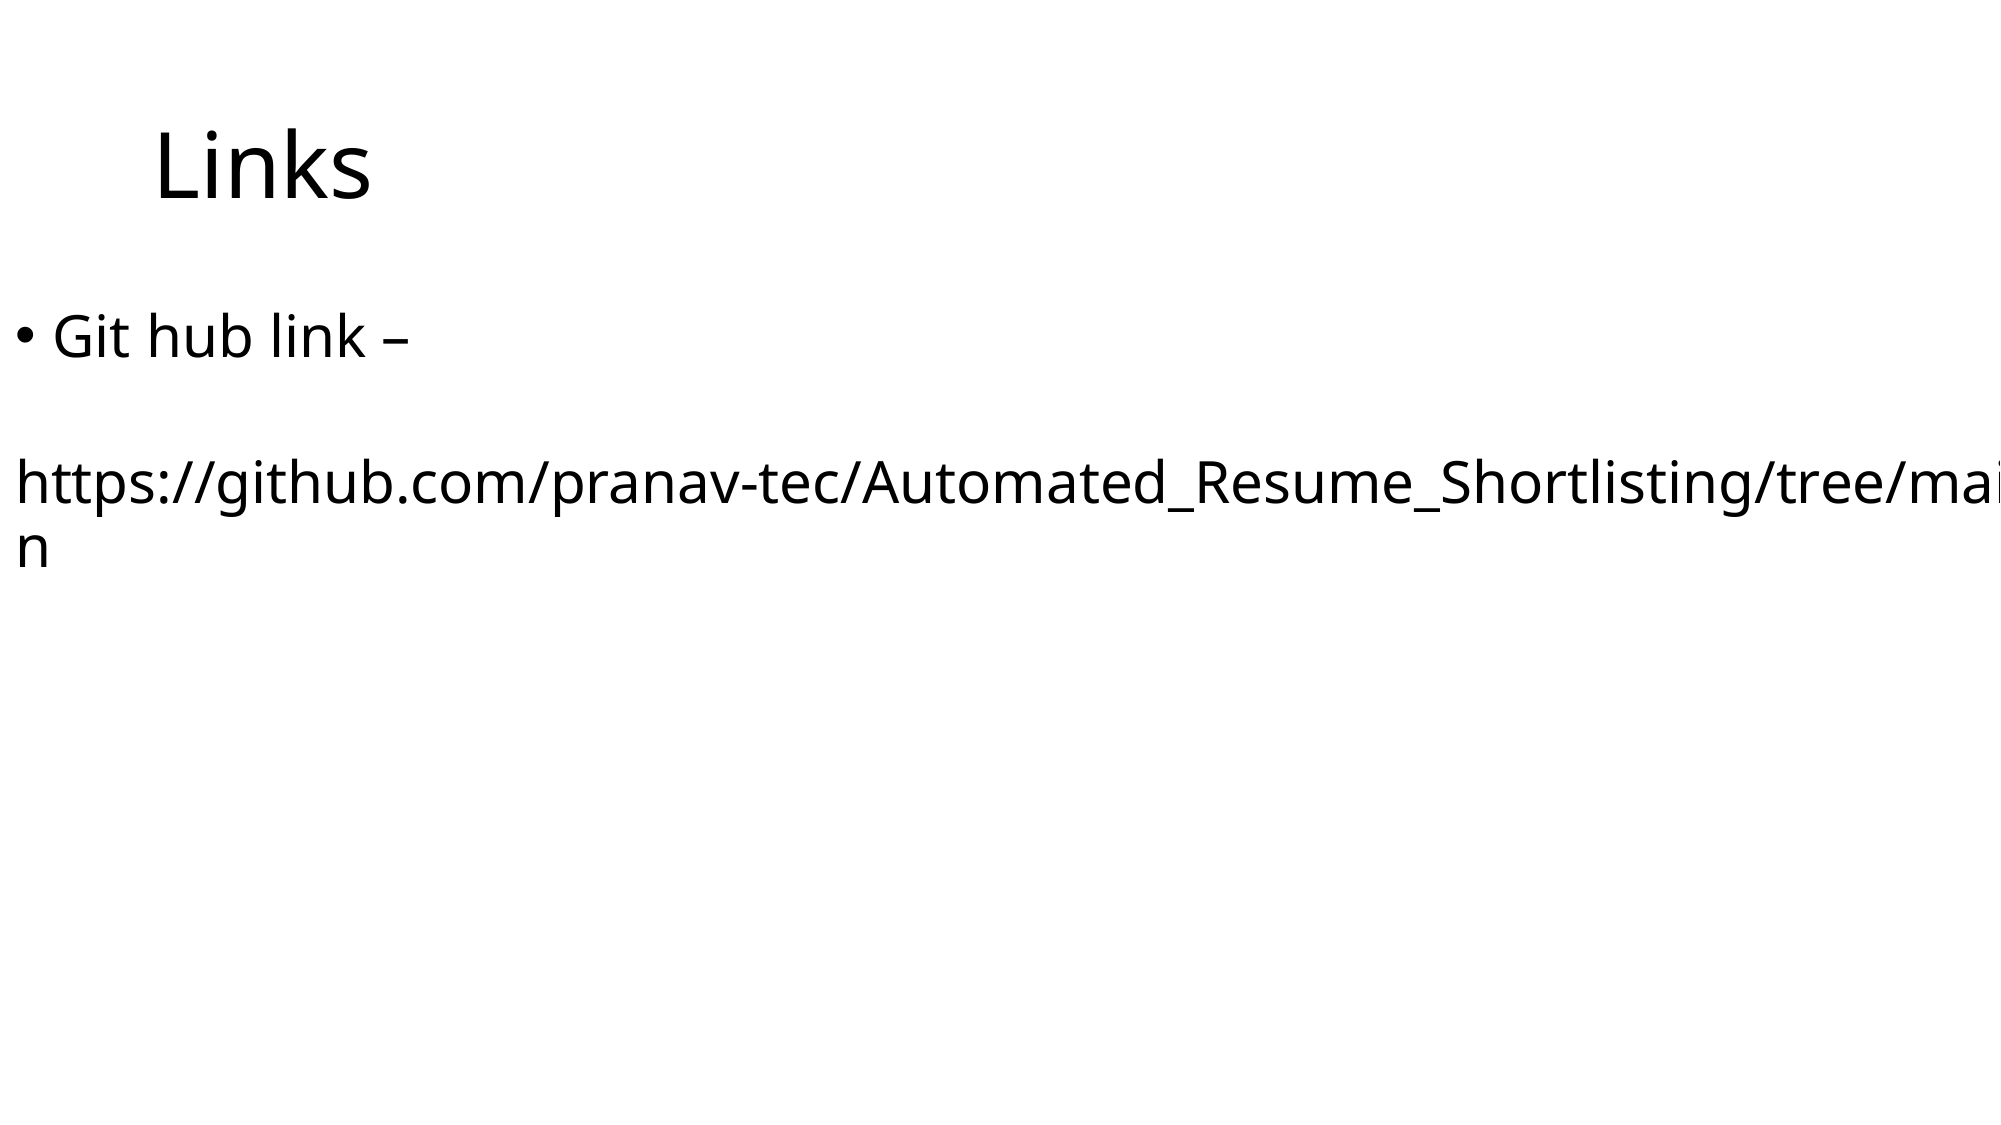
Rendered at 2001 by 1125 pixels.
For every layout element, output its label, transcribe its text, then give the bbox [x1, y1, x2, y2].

title Links [137, 59, 1863, 278]
list Git hub link – https://github.com/pranav-tec/Automated_Resume_Shortlisting/tree/main [0, 299, 2000, 1014]
